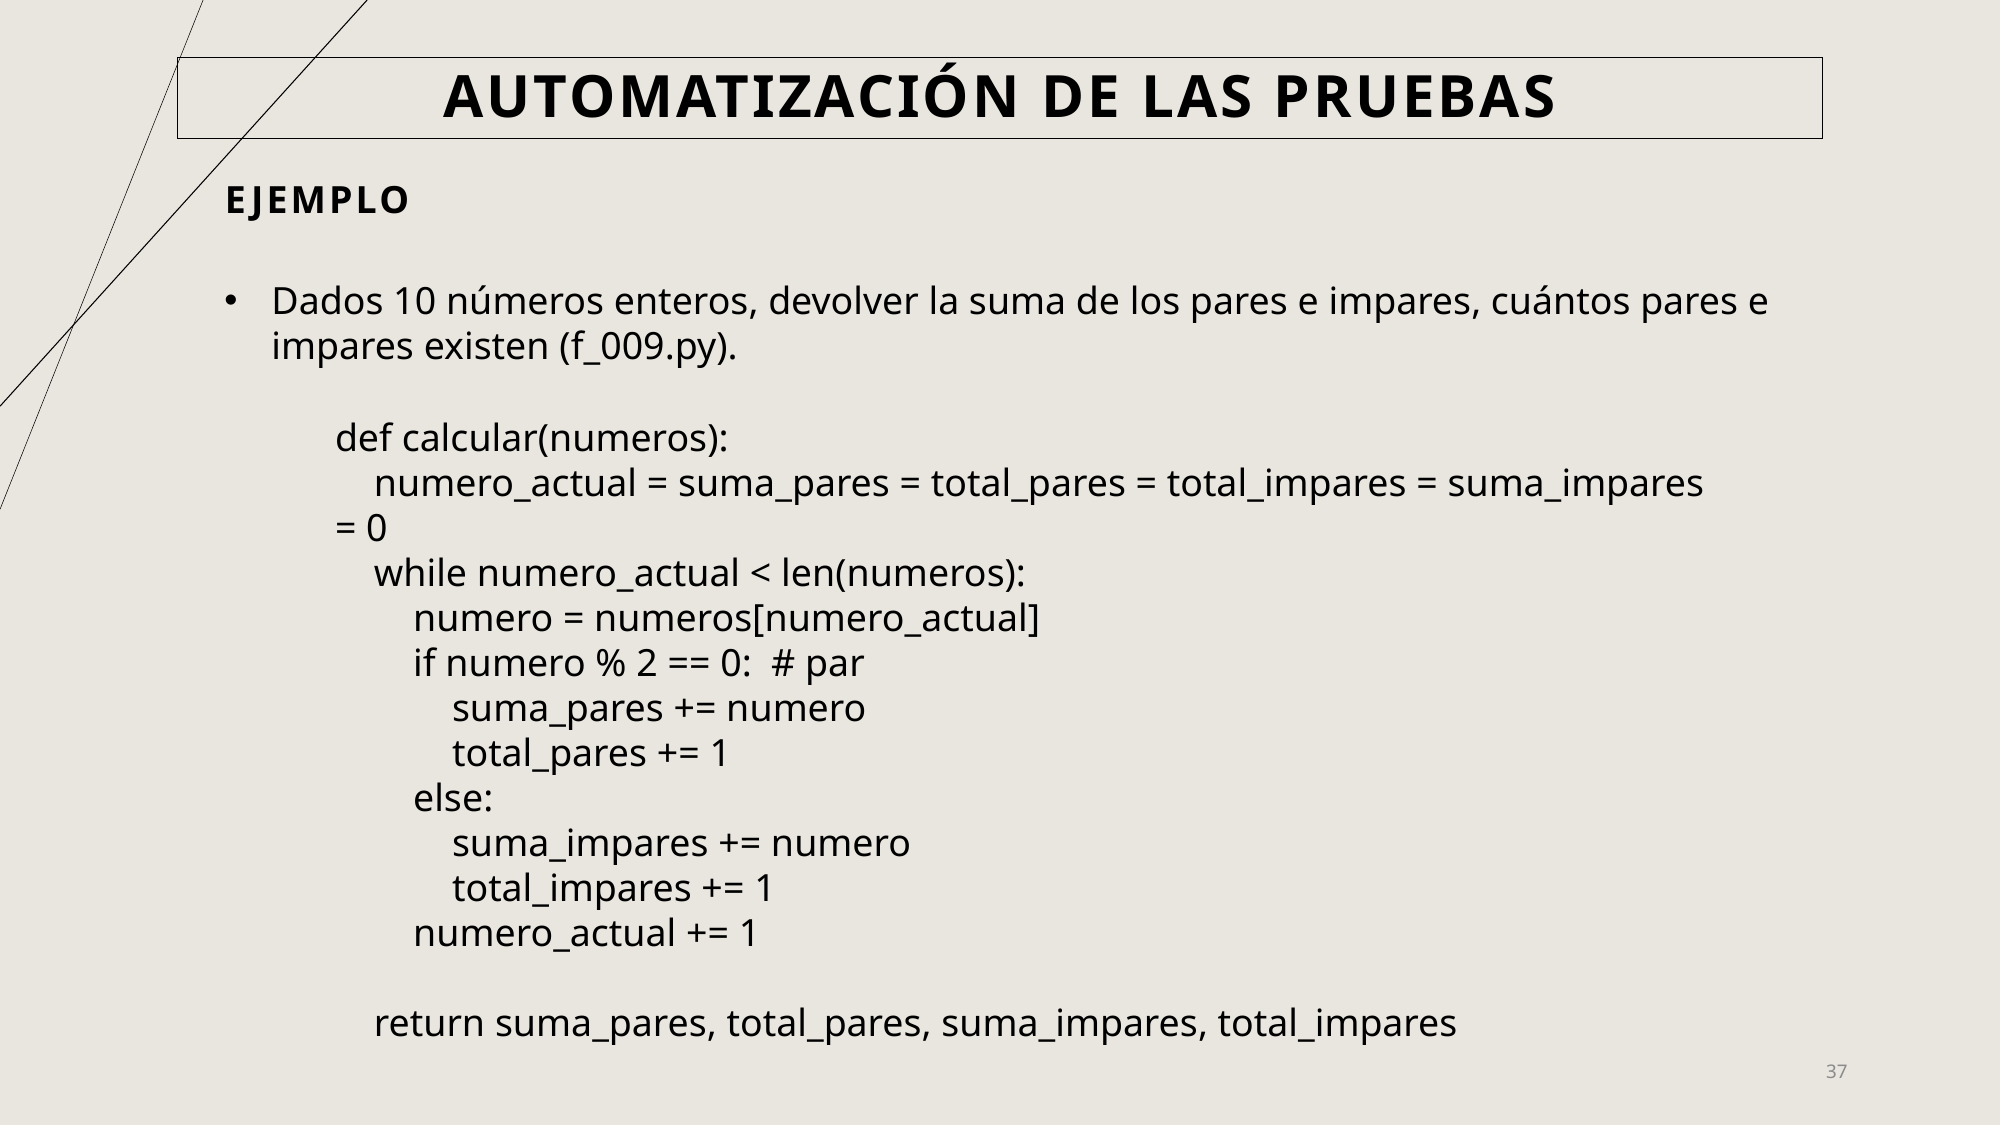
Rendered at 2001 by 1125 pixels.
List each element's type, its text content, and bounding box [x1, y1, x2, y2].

title Automatización de las pruebas [177, 57, 1823, 139]
list Ejemplo [209, 169, 1823, 230]
slide_number 37 [1412, 1042, 1863, 1103]
text_box Dados 10 números enteros, devolver la suma de los pares e impares, cuántos pares e impares existen (f_009.py). [209, 269, 1834, 375]
text_box def calcular(numeros): numero_actual = suma_pares = total_pares = total_impares = suma_impares = 0 while numero_actual < len(numeros): numero = numeros[numero_actual] if numero % 2 == 0: # par suma_pares += numero total_pares += 1 else: suma_impares += numero total_impares += 1 numero_actual += 1 return suma_pares, total_pares, suma_impares, total_impares [320, 406, 1724, 1051]
